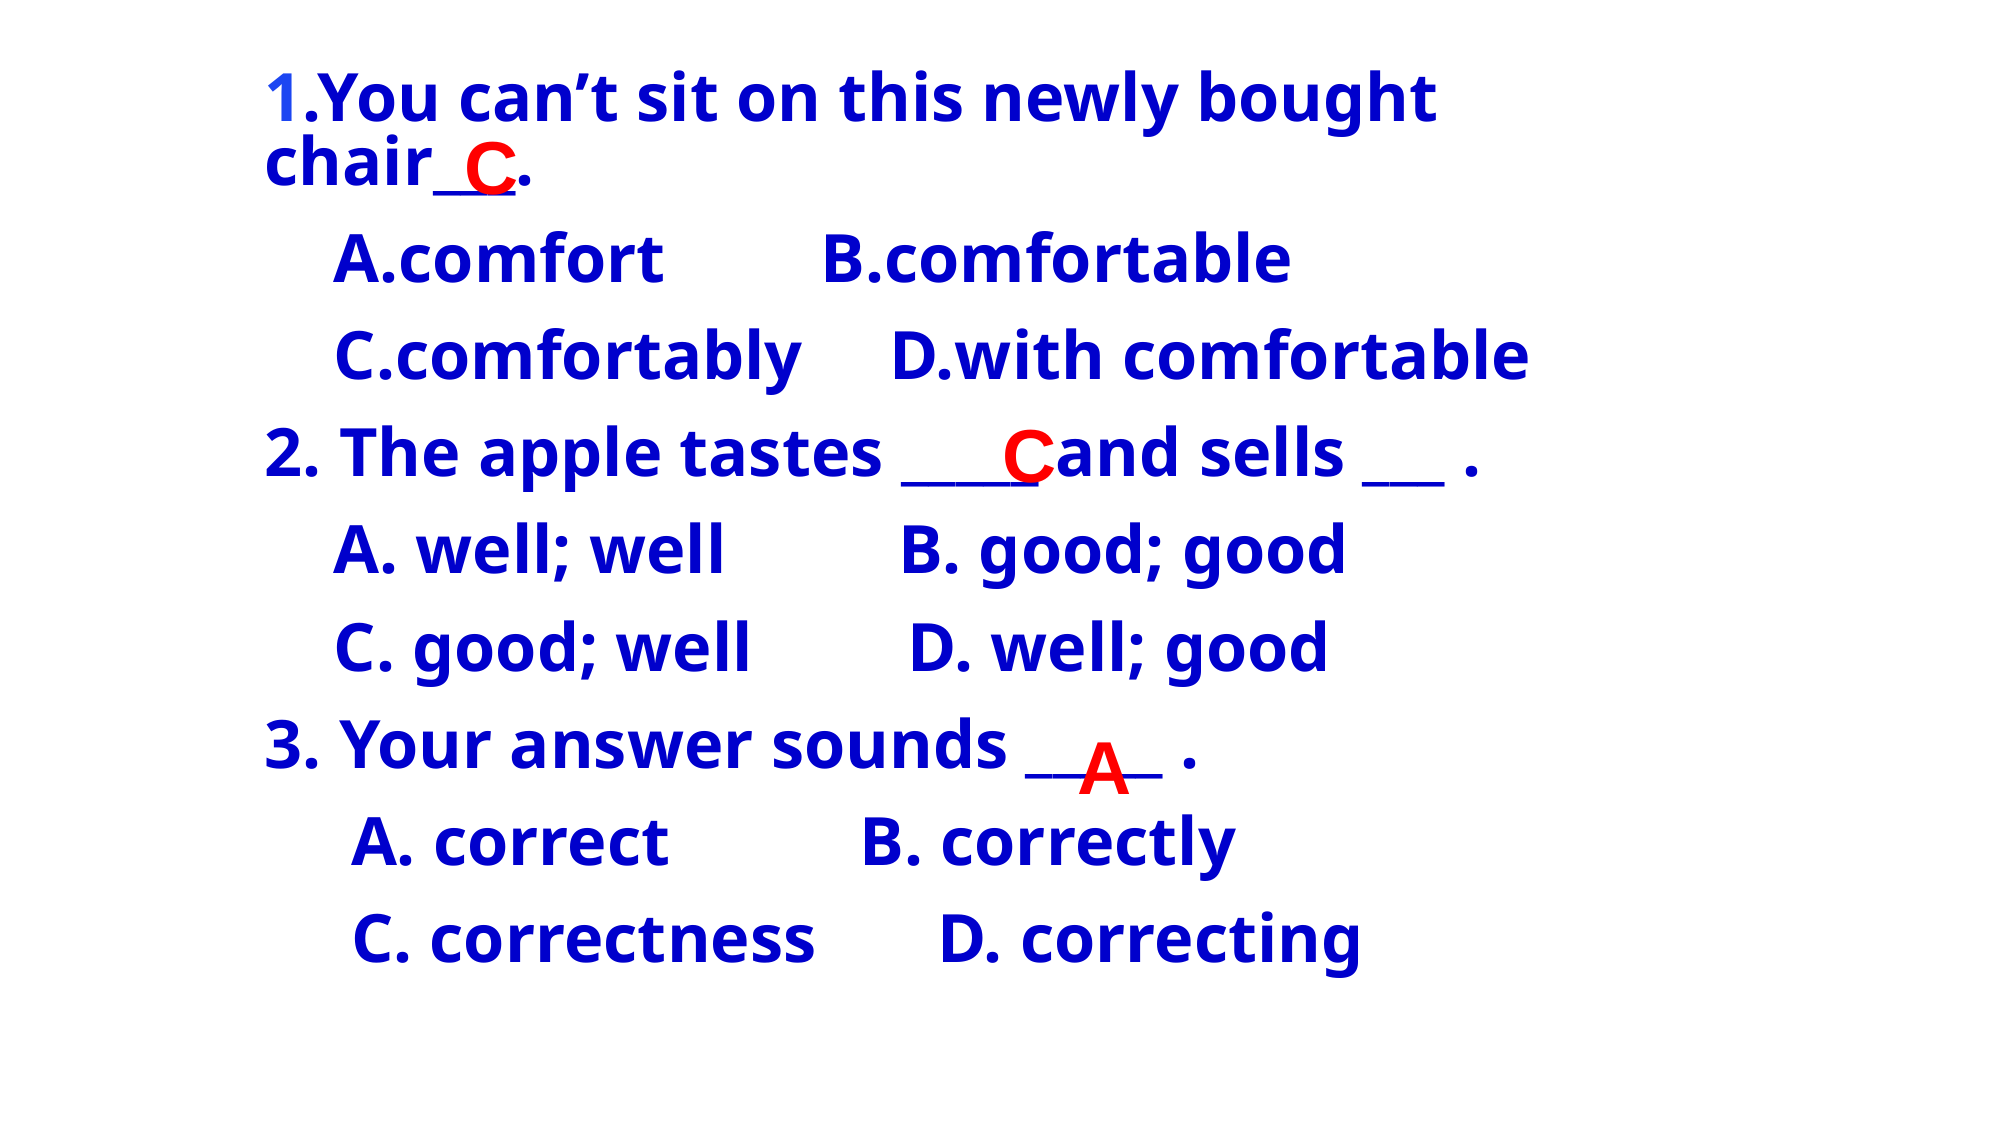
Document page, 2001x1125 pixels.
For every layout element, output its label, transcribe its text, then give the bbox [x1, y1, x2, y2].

text_box C [987, 399, 1100, 505]
text_box 1.You can’t sit on this newly bought chair___. A.comfort B.comfortable C.comfortably D.with comfortable 2. The apple tastes _____ and sells ___ . A. well; well B. good; good C. good; well D. well; good 3. Your answer sounds _____ . A. correct B. correctly C. correctness D. correcting [249, 62, 1700, 984]
text_box C [450, 112, 563, 218]
text_box A [1062, 712, 1175, 818]
